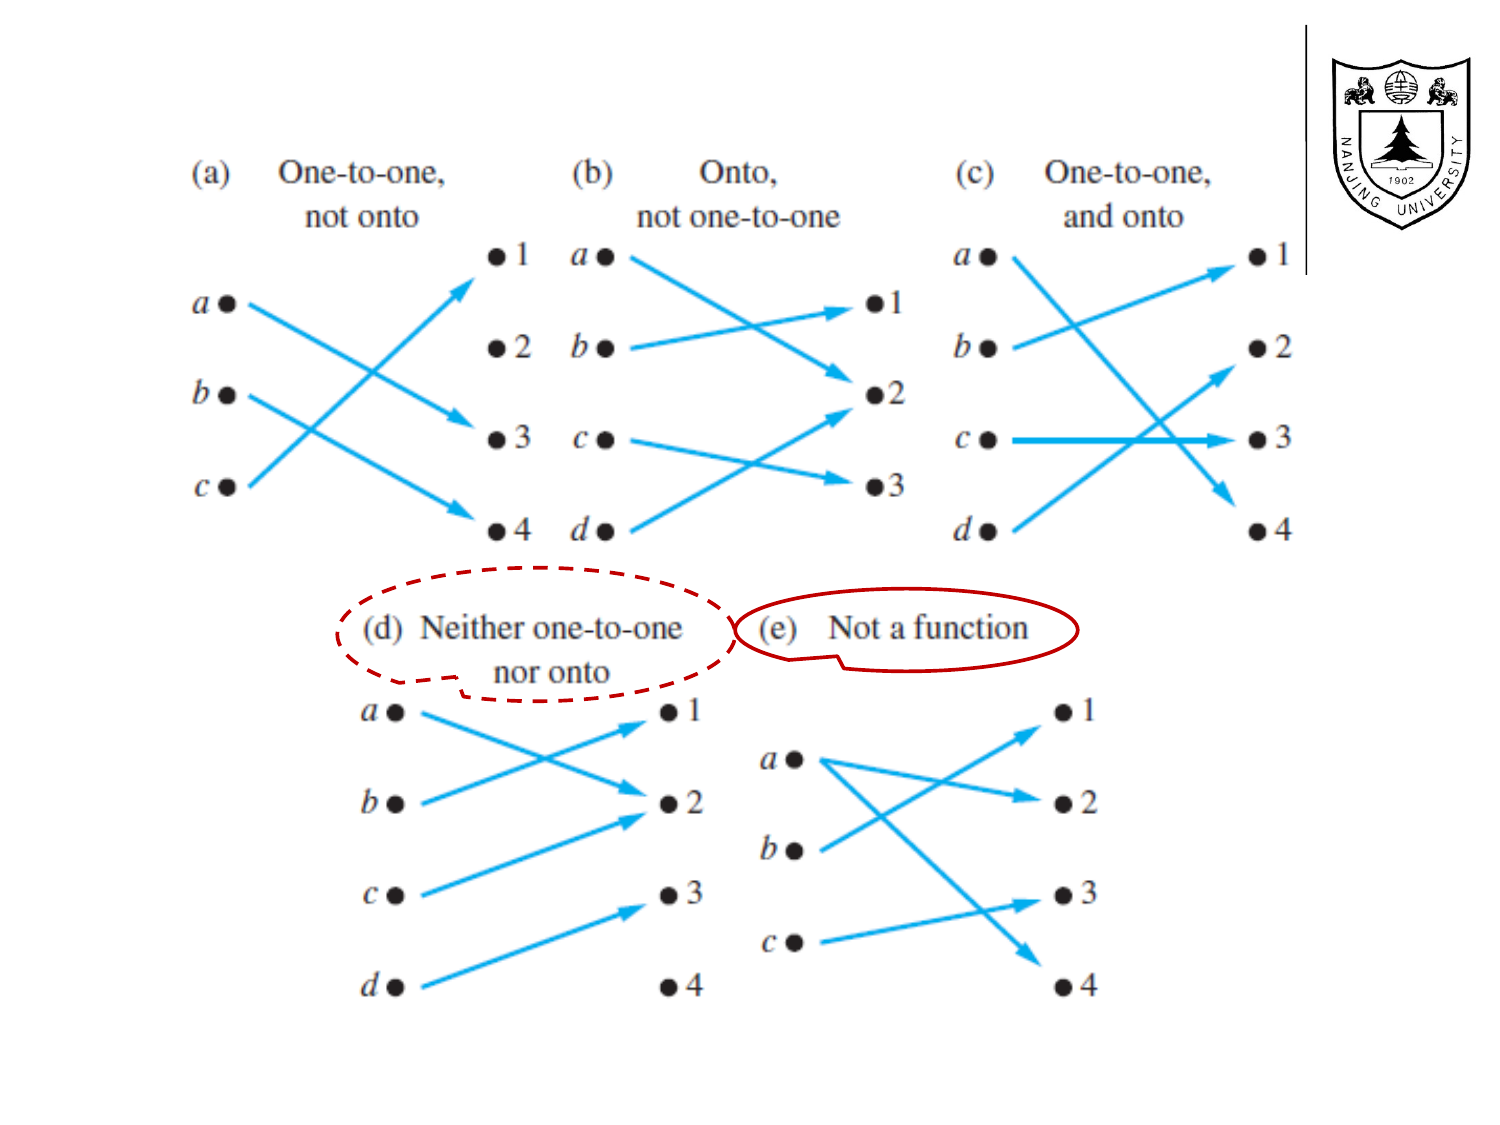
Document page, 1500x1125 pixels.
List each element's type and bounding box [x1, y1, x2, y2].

text_box [336, 567, 1146, 1022]
picture [1328, 51, 1481, 235]
picture [182, 150, 1301, 558]
